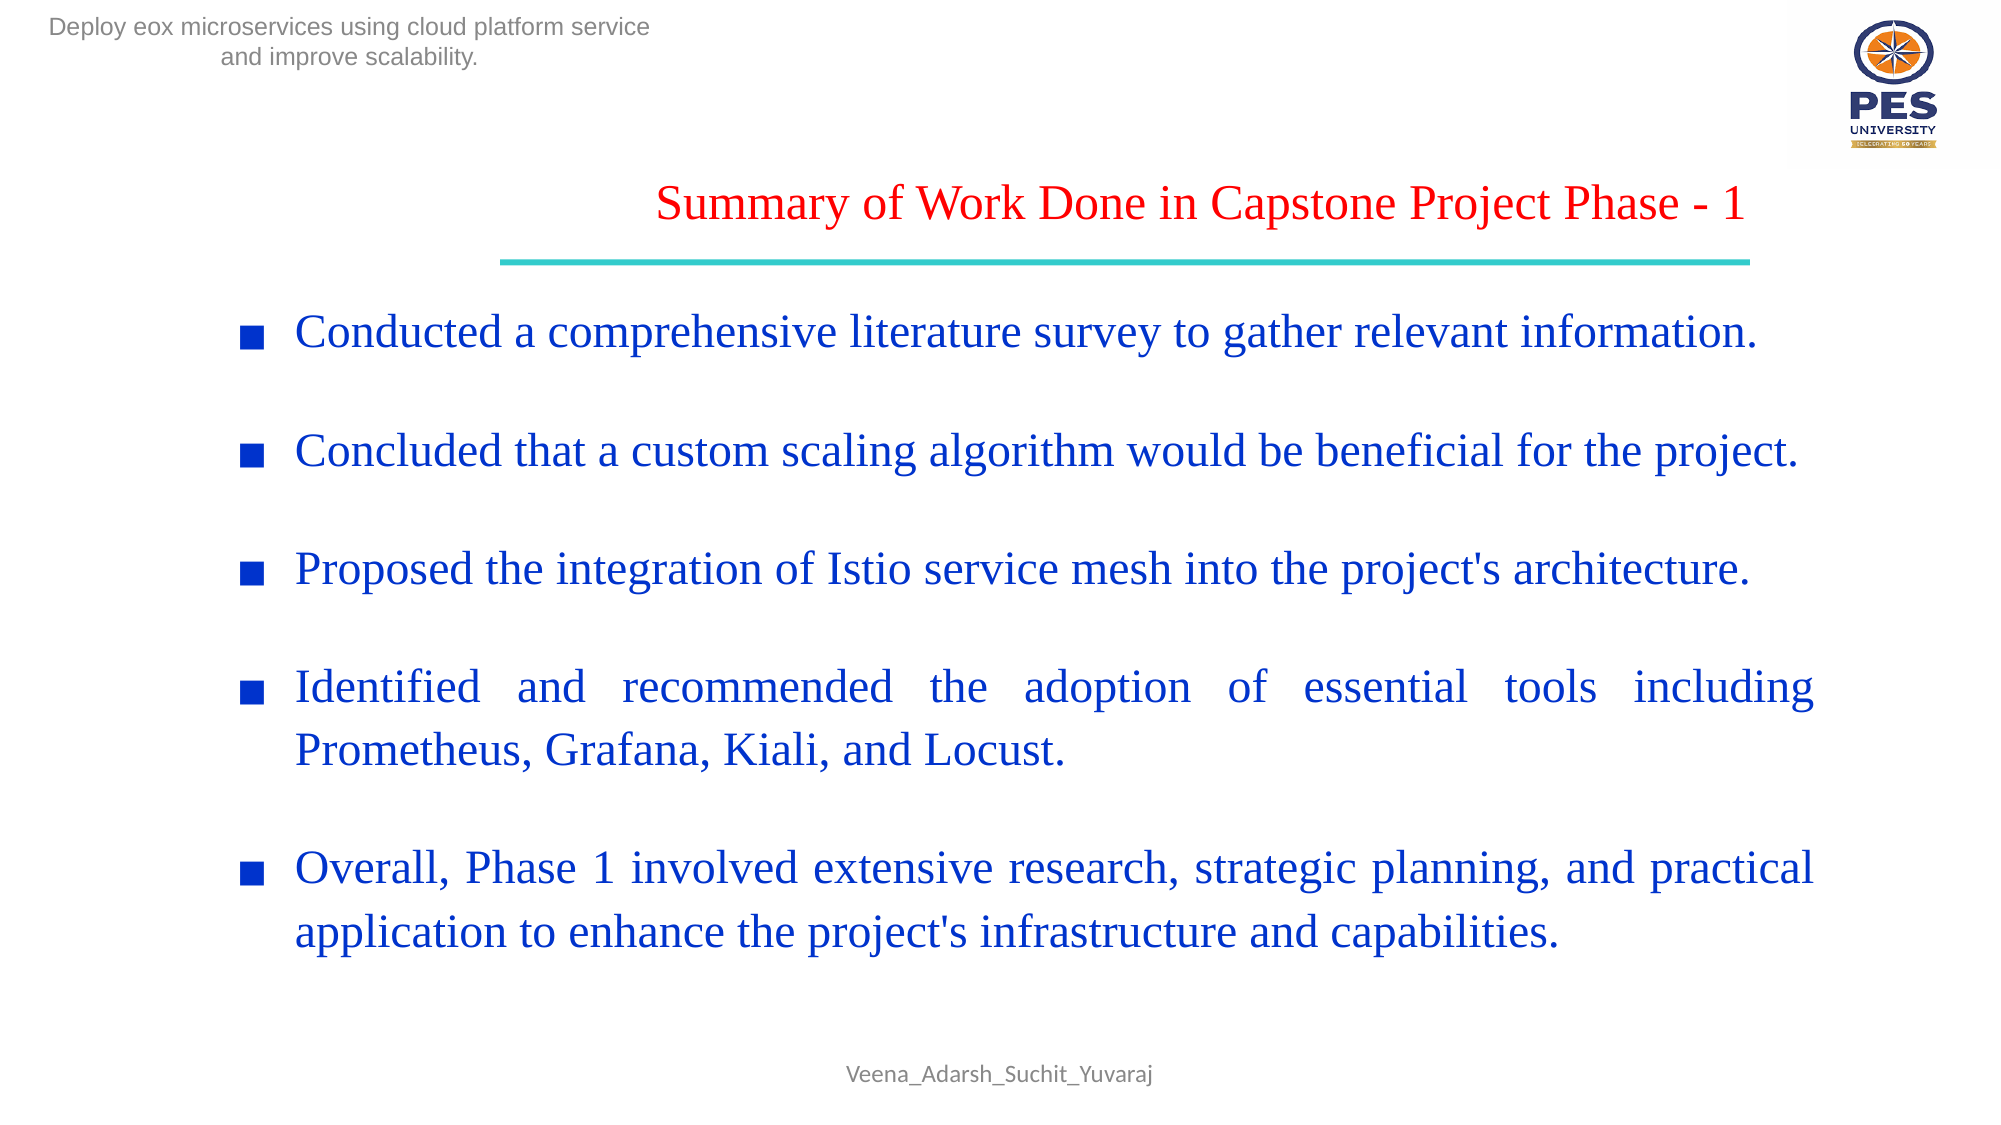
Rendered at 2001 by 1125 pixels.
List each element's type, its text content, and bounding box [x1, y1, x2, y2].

text_box [500, 259, 1750, 266]
picture [1787, 0, 2000, 169]
text_box Summary of Work Done in Capstone Project Phase - 1 [474, 162, 1763, 238]
text_box Conducted a comprehensive literature survey to gather relevant information. Concluded that a custom scaling algorithm would be beneficial for the project. Proposed the integration of Istio service mesh into the project's architecture. Identified and recommended the adoption of essential tools including Prometheus, Grafana, Kiali, and Locust. Overall, Phase 1 involved extensive research, strategic planning, and practical application to enhance the project's infrastructure and capabilities. [167, 286, 1833, 978]
text_box Deploy eox microservices using cloud platform service and improve scalability. [12, 10, 688, 71]
footer Veena_Adarsh_Suchit_Yuvaraj [662, 1042, 1338, 1103]
